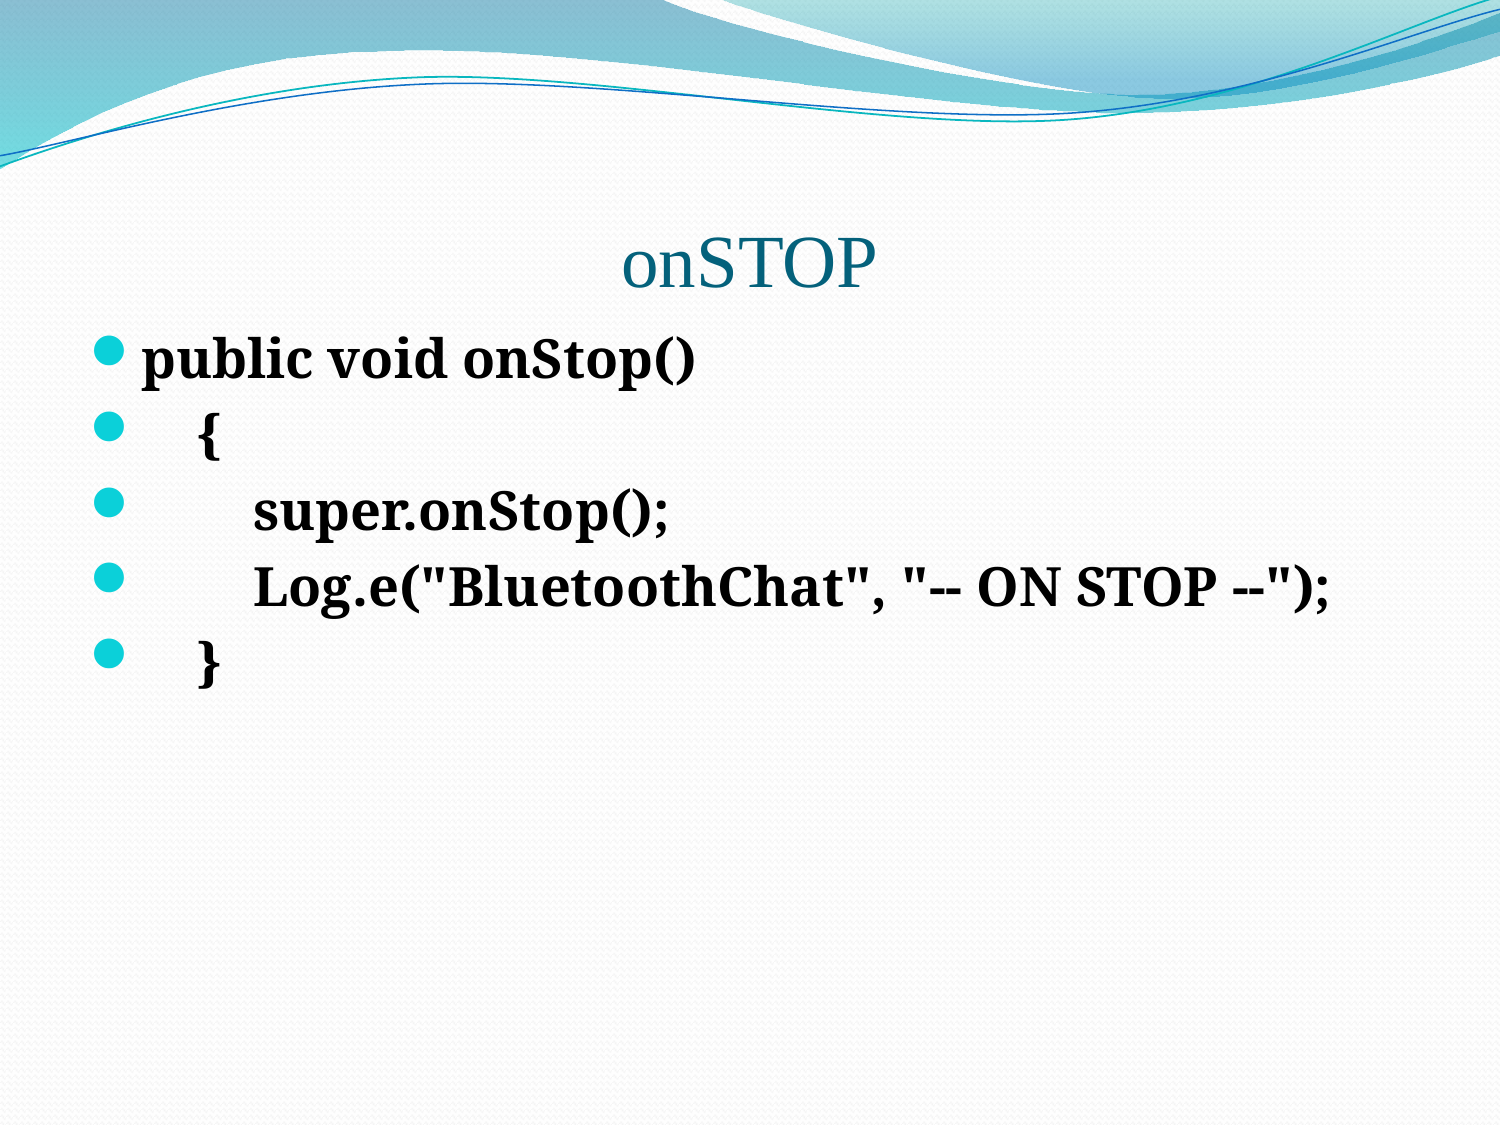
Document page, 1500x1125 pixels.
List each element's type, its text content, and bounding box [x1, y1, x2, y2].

title onSTOP [75, 115, 1425, 303]
list public void onStop() { super.onStop(); Log.e("BluetoothChat", "-- ON STOP --"); } [75, 317, 1425, 1038]
